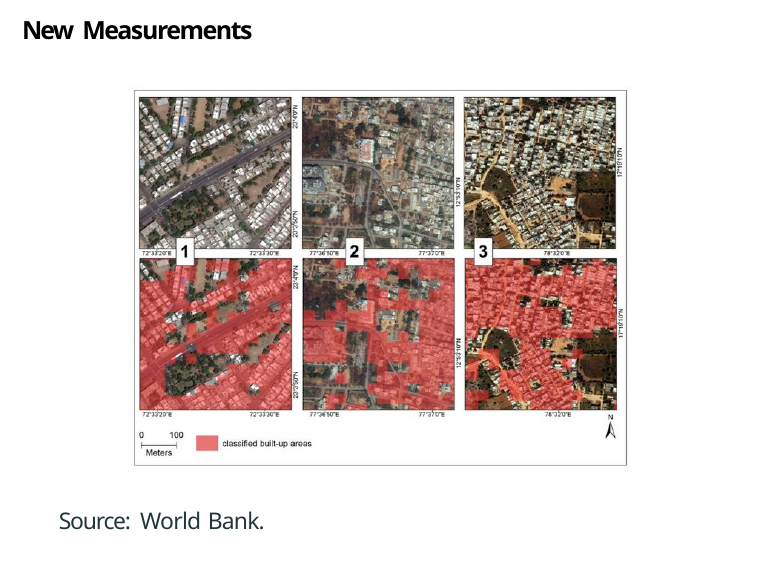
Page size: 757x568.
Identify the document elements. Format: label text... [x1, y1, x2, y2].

picture [132, 85, 632, 468]
text_box New Measurements [20, 12, 254, 45]
text_box Source: World Bank. [56, 504, 291, 534]
